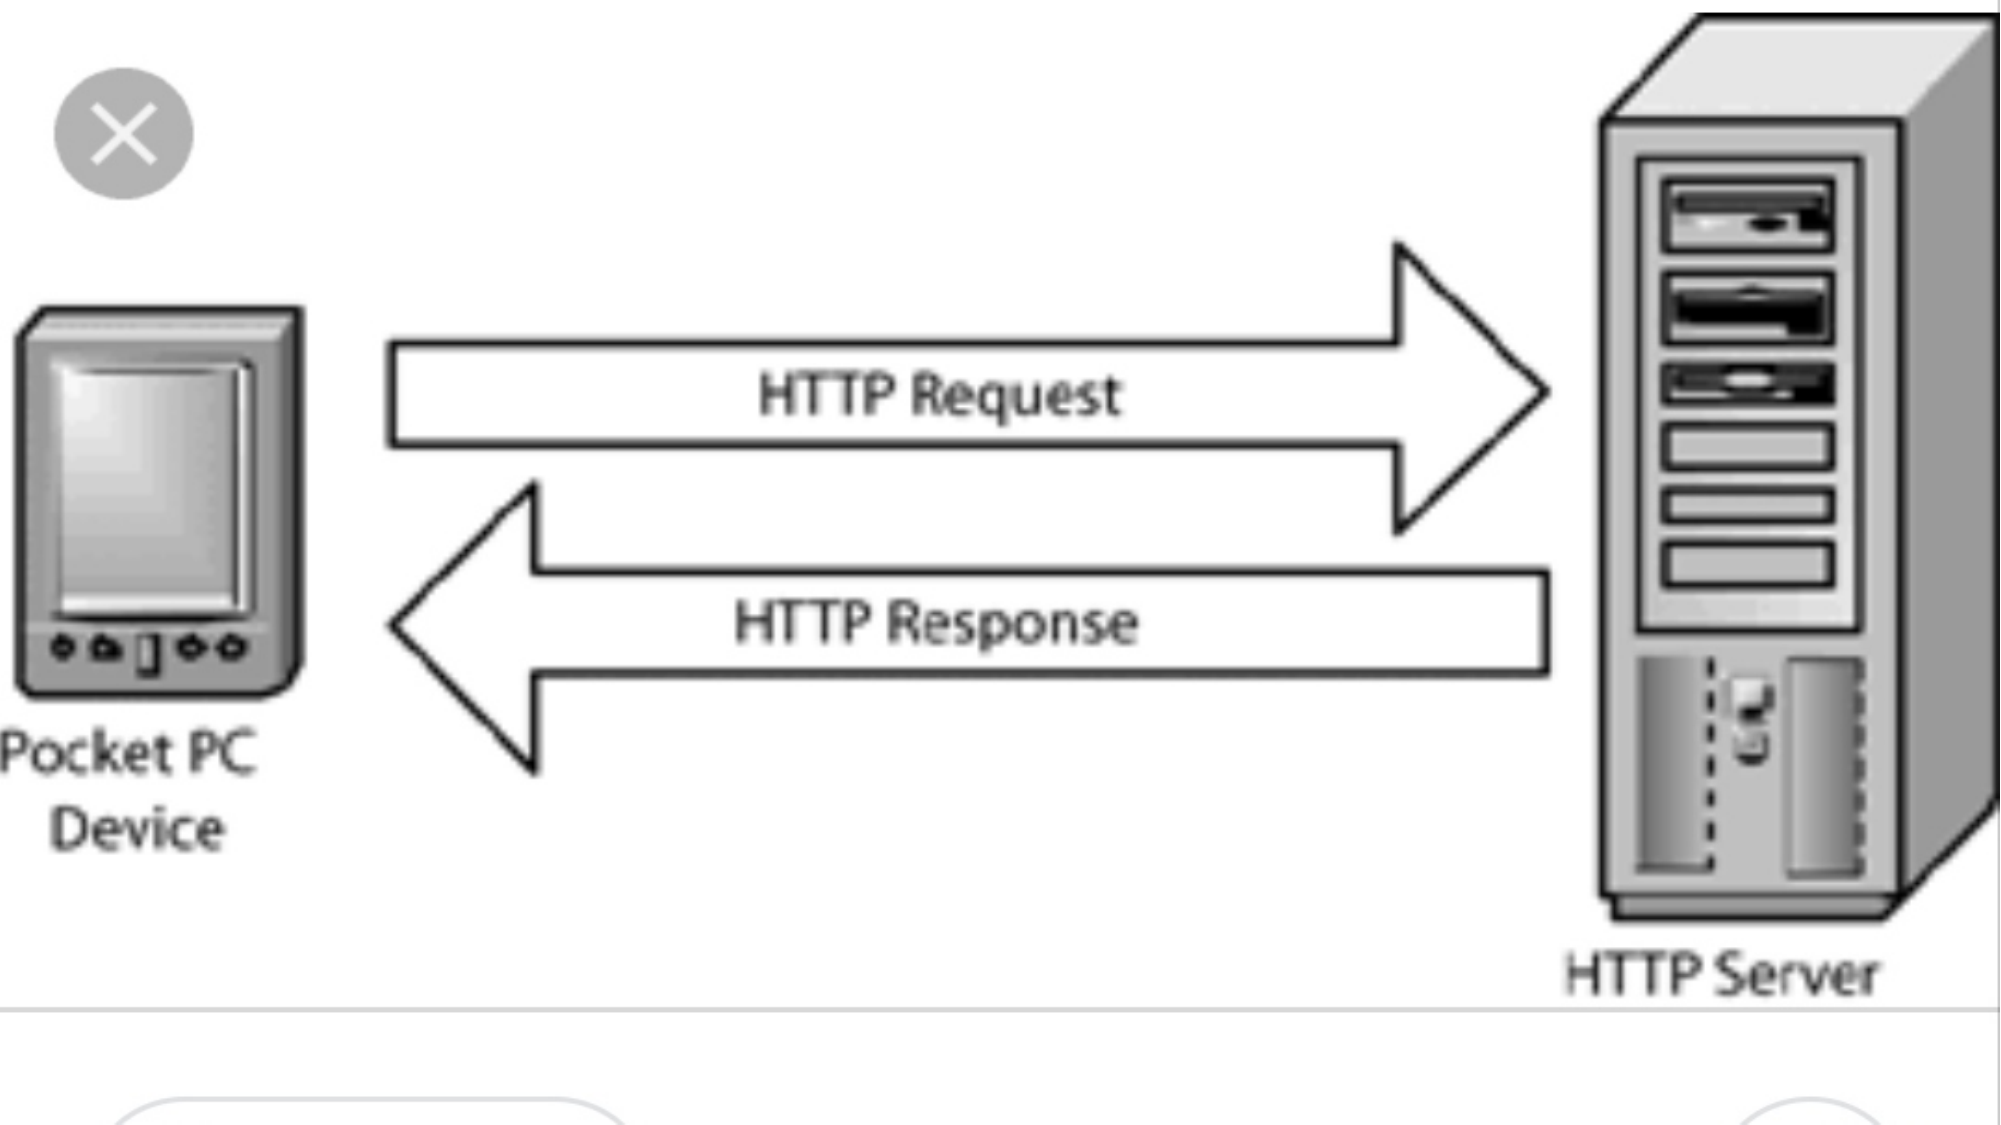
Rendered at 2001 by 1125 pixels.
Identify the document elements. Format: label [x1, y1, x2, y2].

list [0, 0, 2000, 1125]
